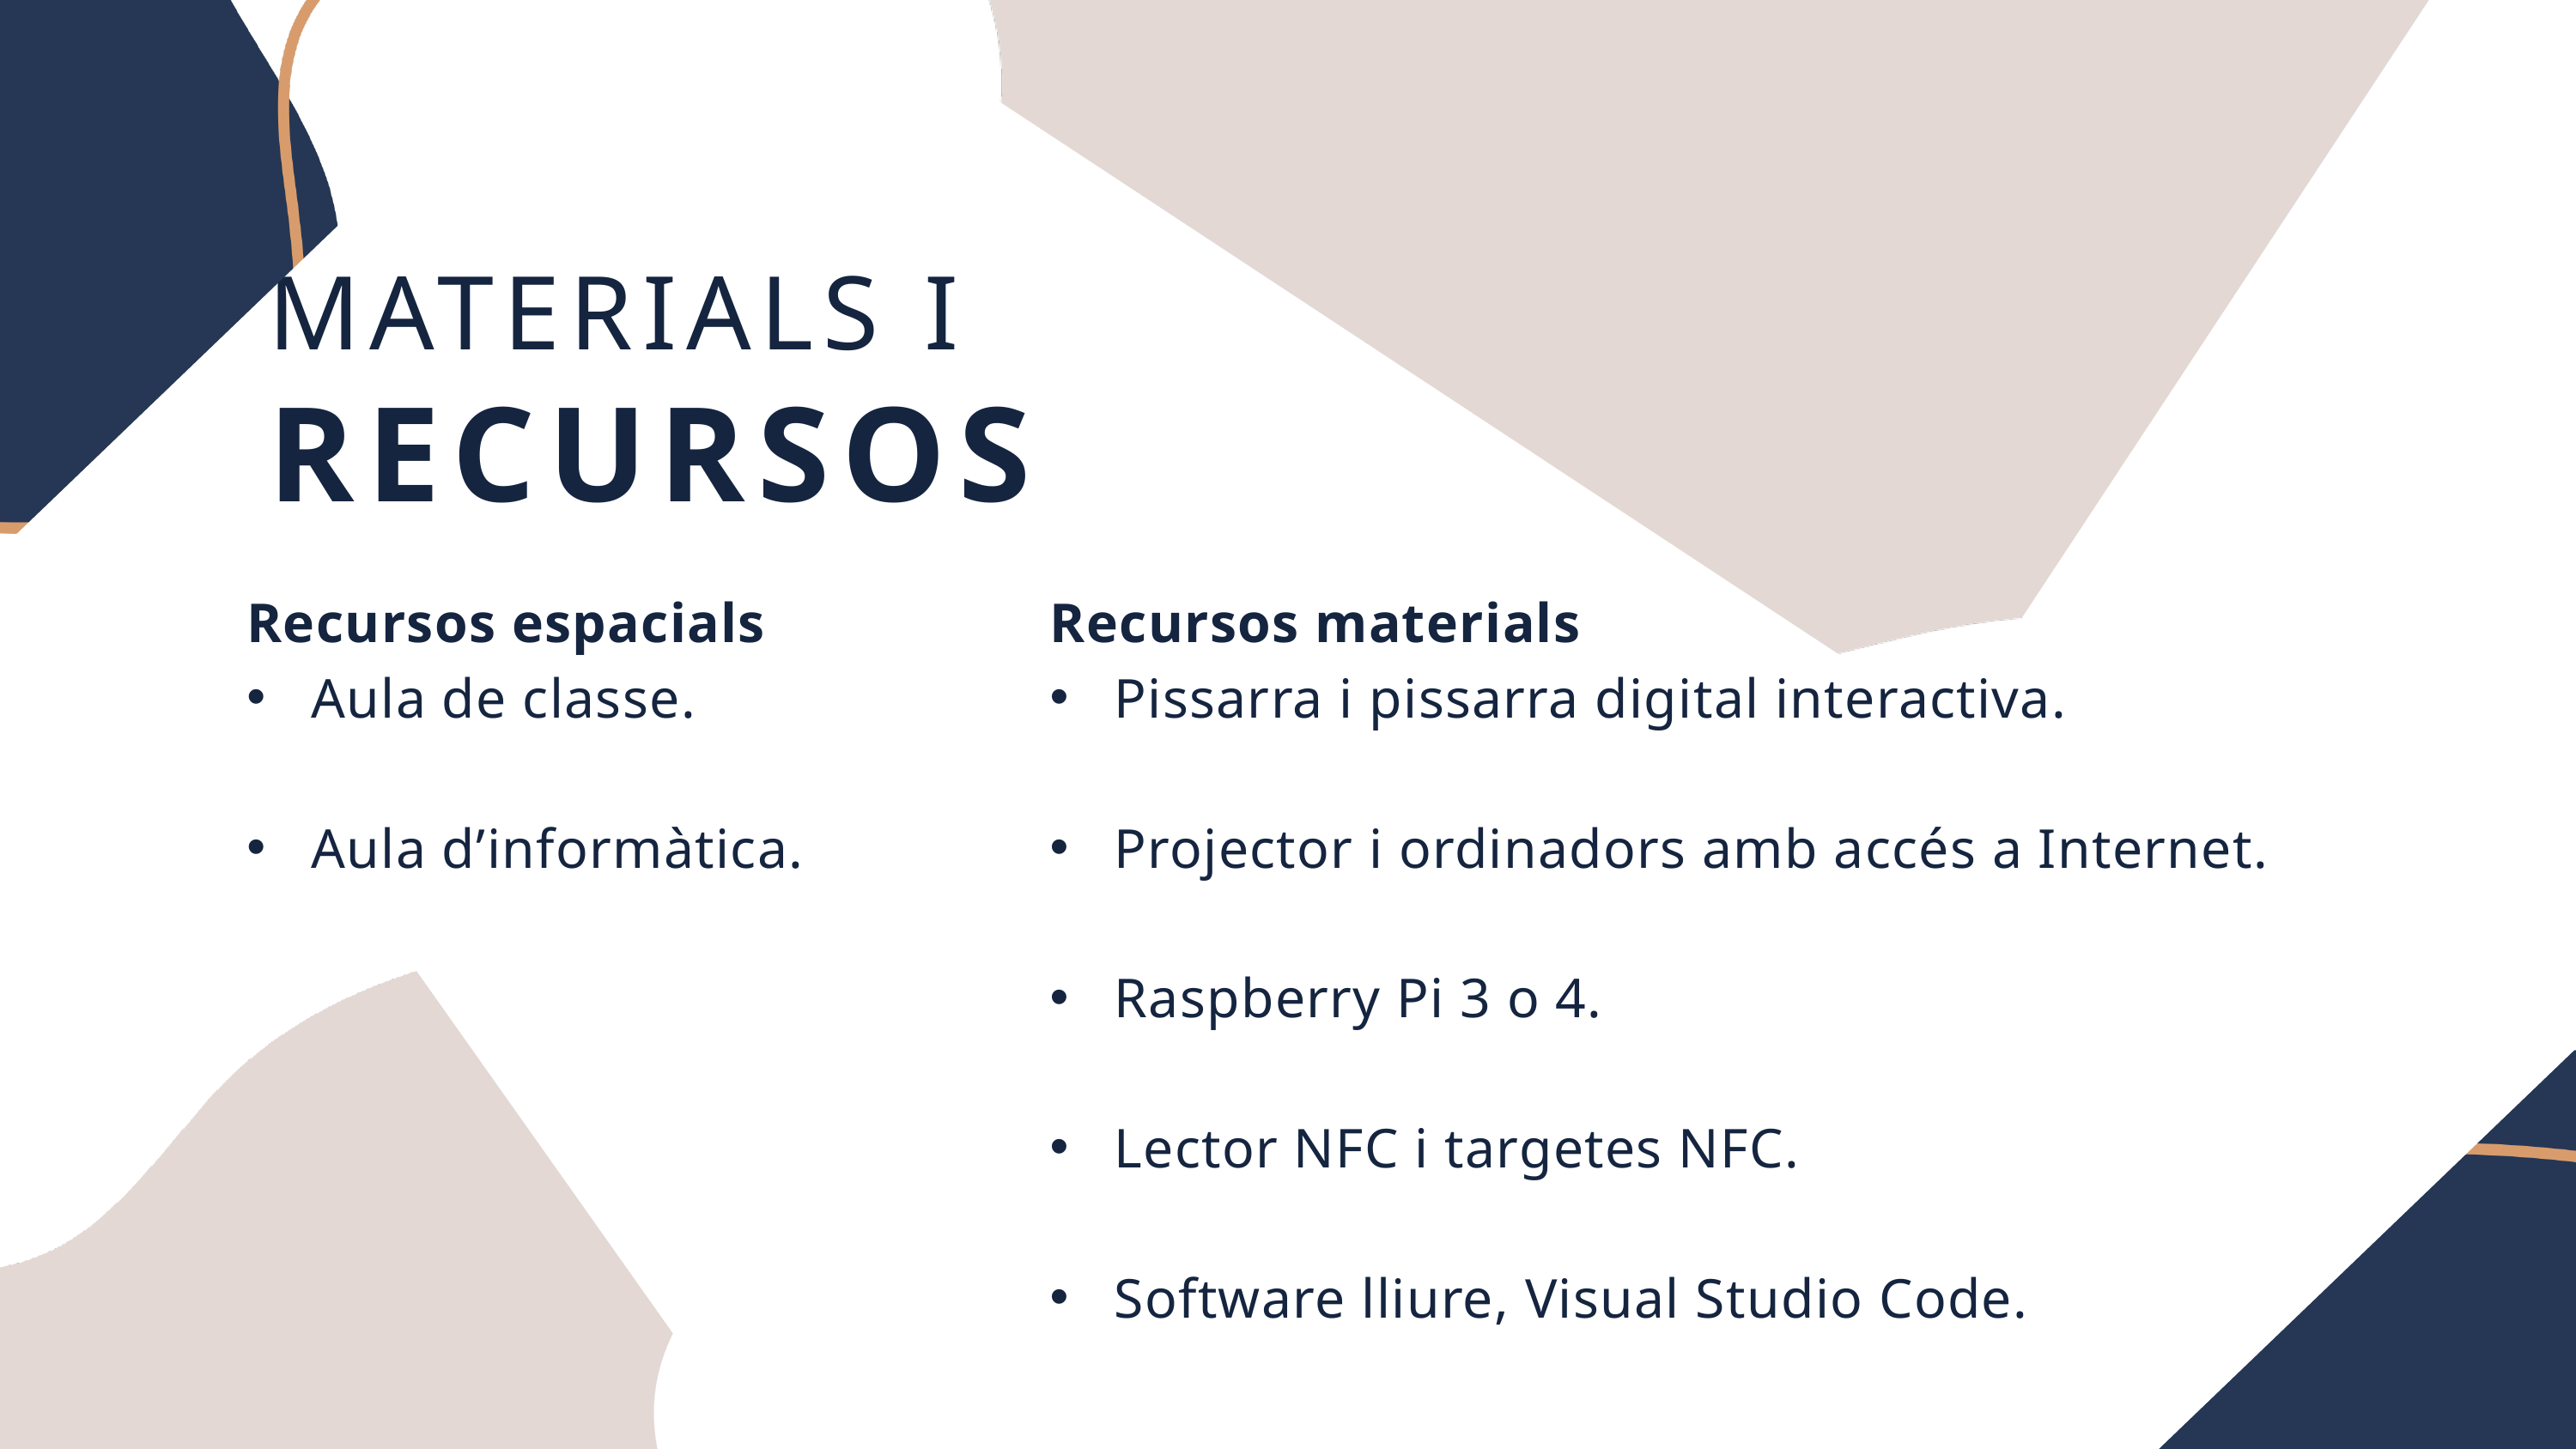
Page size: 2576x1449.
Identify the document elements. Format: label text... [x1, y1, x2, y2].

text_box [0, 933, 755, 1449]
text_box [2159, 1048, 2576, 1449]
text_box MATERIALS I [268, 227, 1460, 370]
text_box Recursos materials Pissarra i pissarra digital interactiva. Projector i ordinadors amb accés a Internet. Raspberry Pi 3 o 4. Lector NFC i targetes NFC. Software lliure, Visual Studio Code. [1049, 579, 2317, 1329]
text_box Recursos espacials Aula de classe. Aula d’informàtica. [246, 579, 1049, 879]
text_box [845, 0, 2429, 579]
text_box RECURSOS [268, 344, 1441, 528]
text_box [0, 0, 506, 550]
